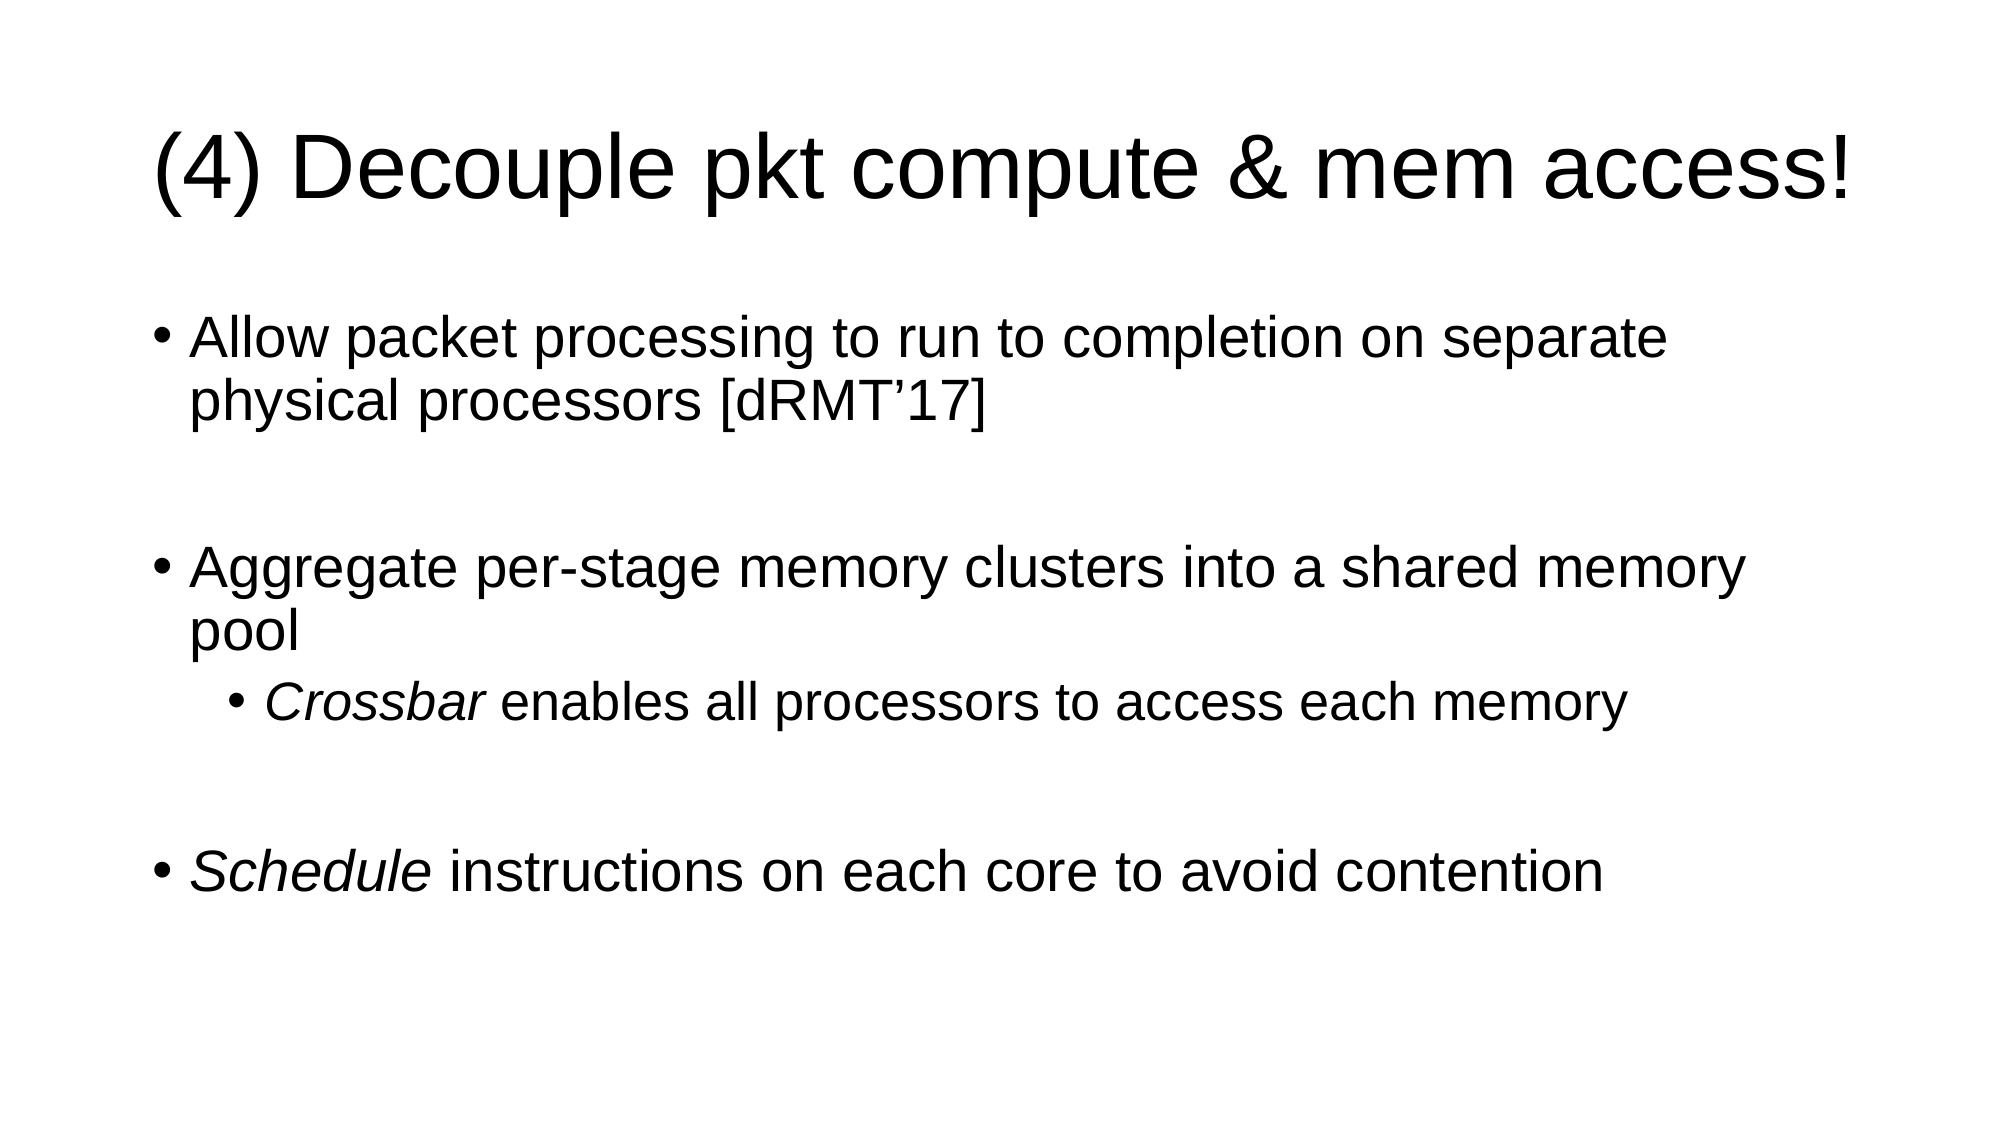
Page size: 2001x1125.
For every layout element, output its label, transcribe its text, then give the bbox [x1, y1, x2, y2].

list Allow packet processing to run to completion on separate physical processors [dRMT’17] Aggregate per-stage memory clusters into a shared memory pool Crossbar enables all processors to access each memory Schedule instructions on each core to avoid contention [137, 299, 1863, 1014]
title (4) Decouple pkt compute & mem access! [137, 59, 1936, 278]
